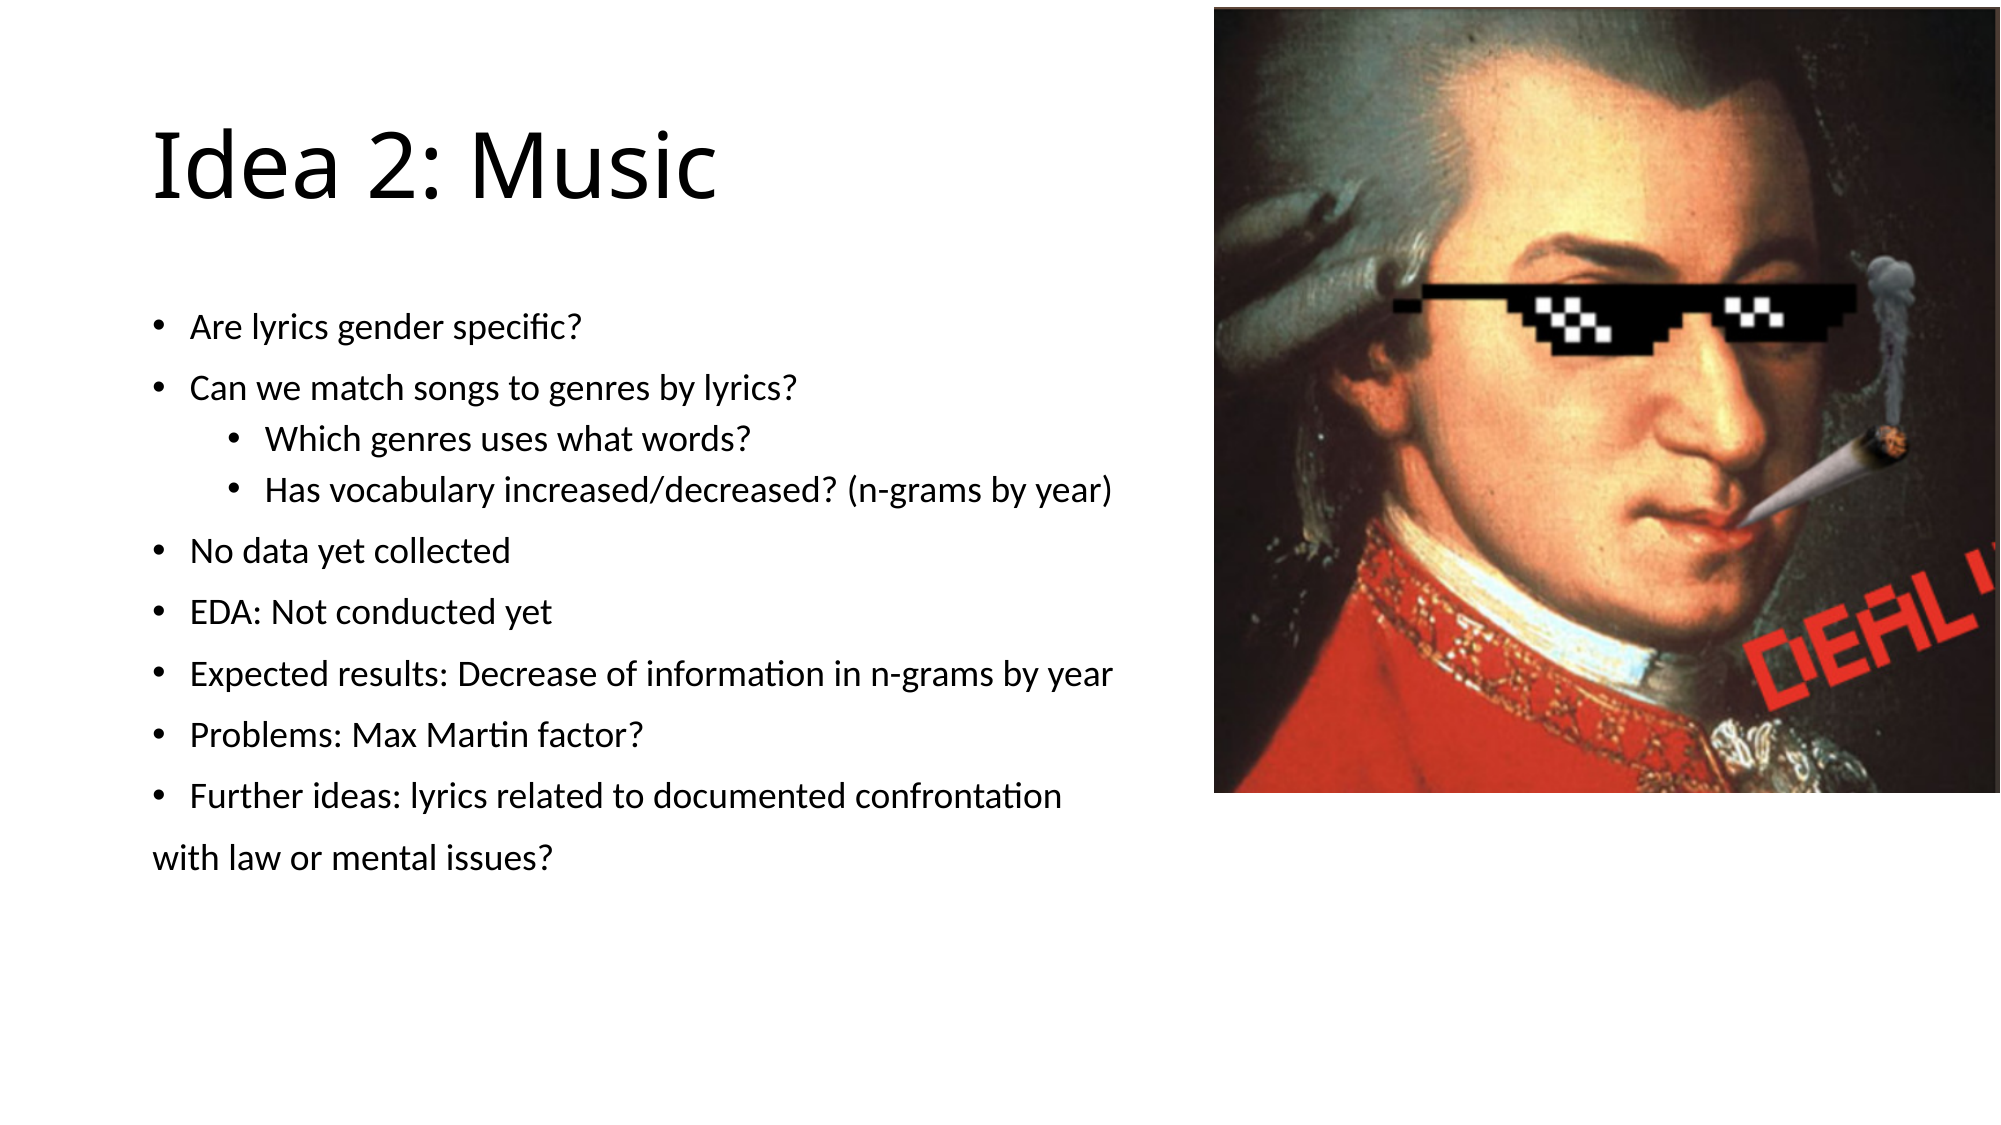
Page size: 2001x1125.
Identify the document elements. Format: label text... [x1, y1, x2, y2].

picture [1214, 7, 2000, 794]
title Idea 2: Music [137, 59, 1214, 278]
list Are lyrics gender specific? Can we match songs to genres by lyrics? Which genres uses what words? Has vocabulary increased/decreased? (n-grams by year) No data yet collected EDA: Not conducted yet Expected results: Decrease of information in n-grams by year Problems: Max Martin factor? Further ideas: lyrics related to documented confrontation with law or mental issues? [137, 299, 1863, 1014]
